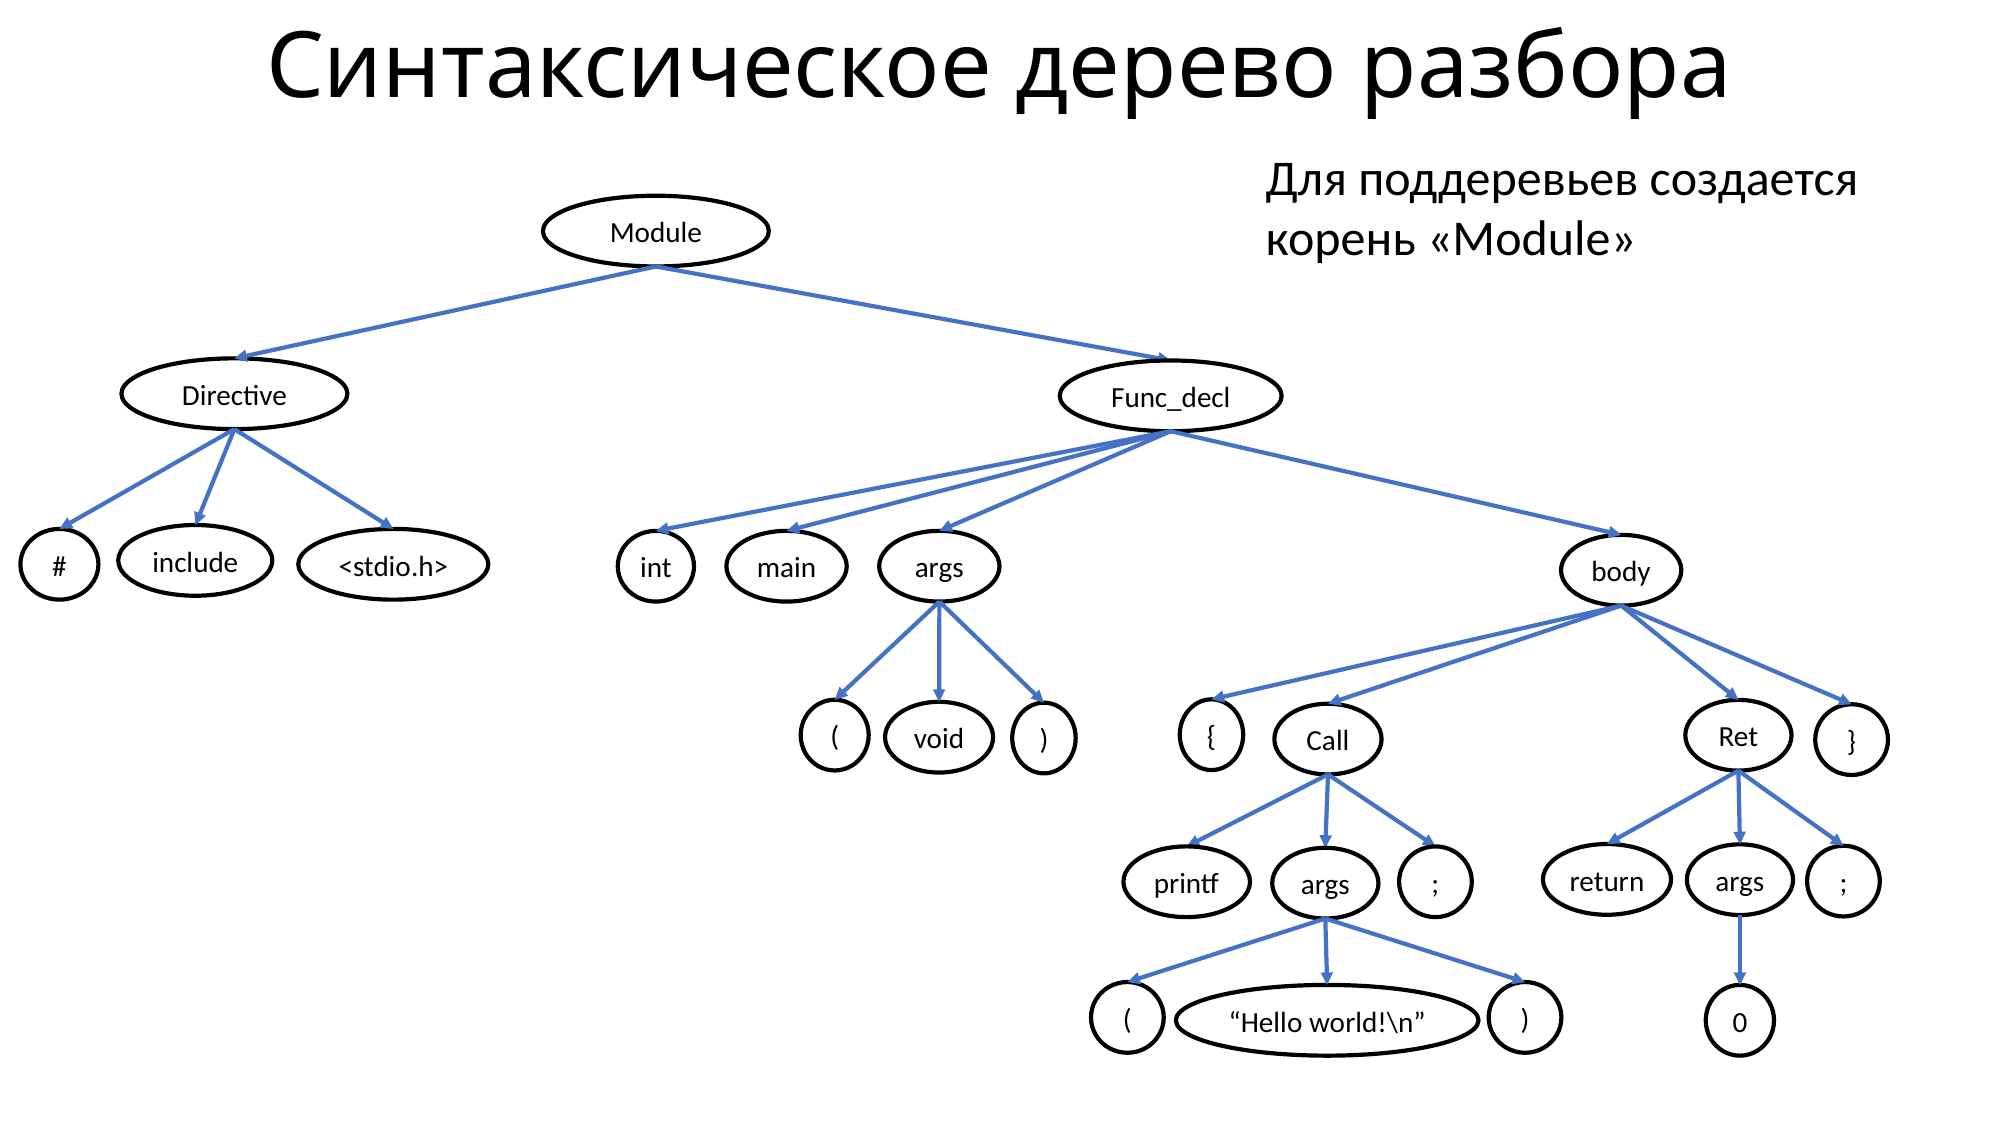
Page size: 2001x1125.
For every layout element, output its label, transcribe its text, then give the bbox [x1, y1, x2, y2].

text_box ) [1486, 979, 1564, 1055]
text_box } [1813, 702, 1891, 778]
text_box Ret [1683, 705, 1794, 770]
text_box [786, 431, 939, 531]
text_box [1738, 770, 1844, 846]
text_box body [1558, 532, 1684, 605]
text_box Module [540, 193, 771, 266]
text_box ; [1396, 844, 1474, 918]
text_box args [877, 531, 1002, 601]
text_box 0 [1703, 982, 1777, 1058]
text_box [1327, 774, 1436, 847]
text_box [1606, 770, 1738, 845]
text_box “Hello world!\n” [1173, 983, 1481, 1058]
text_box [939, 601, 1045, 703]
text_box void [882, 700, 996, 775]
text_box printf [1121, 844, 1253, 918]
text_box Call [1272, 701, 1384, 774]
text_box include [116, 529, 275, 598]
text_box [234, 266, 655, 359]
title Синтаксическое дерево разбора [136, 4, 1863, 133]
text_box ; [1804, 843, 1882, 919]
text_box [655, 266, 1171, 361]
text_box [655, 431, 786, 531]
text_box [195, 429, 234, 526]
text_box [1170, 431, 1622, 536]
text_box # [18, 526, 101, 602]
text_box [1620, 605, 1852, 705]
text_box int [615, 528, 697, 604]
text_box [1211, 605, 1327, 700]
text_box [59, 428, 234, 529]
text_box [1127, 918, 1325, 983]
text_box args [1684, 845, 1796, 918]
text_box Func_decl [1057, 358, 1284, 431]
text_box Directive [119, 356, 350, 428]
text_box return [1540, 841, 1674, 917]
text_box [1327, 605, 1620, 704]
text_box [1325, 918, 1526, 983]
text_box ( [1088, 979, 1166, 1055]
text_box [1186, 774, 1325, 847]
text_box args [1270, 847, 1381, 918]
text_box Для поддеревьев создается корень «Мodule» [1258, 138, 1954, 273]
text_box { [1177, 697, 1246, 773]
text_box ) [1010, 700, 1078, 776]
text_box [939, 431, 1170, 531]
text_box ( [798, 697, 871, 773]
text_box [234, 428, 394, 529]
text_box main [724, 531, 849, 604]
text_box <stdio.h> [296, 526, 491, 602]
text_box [834, 601, 939, 700]
